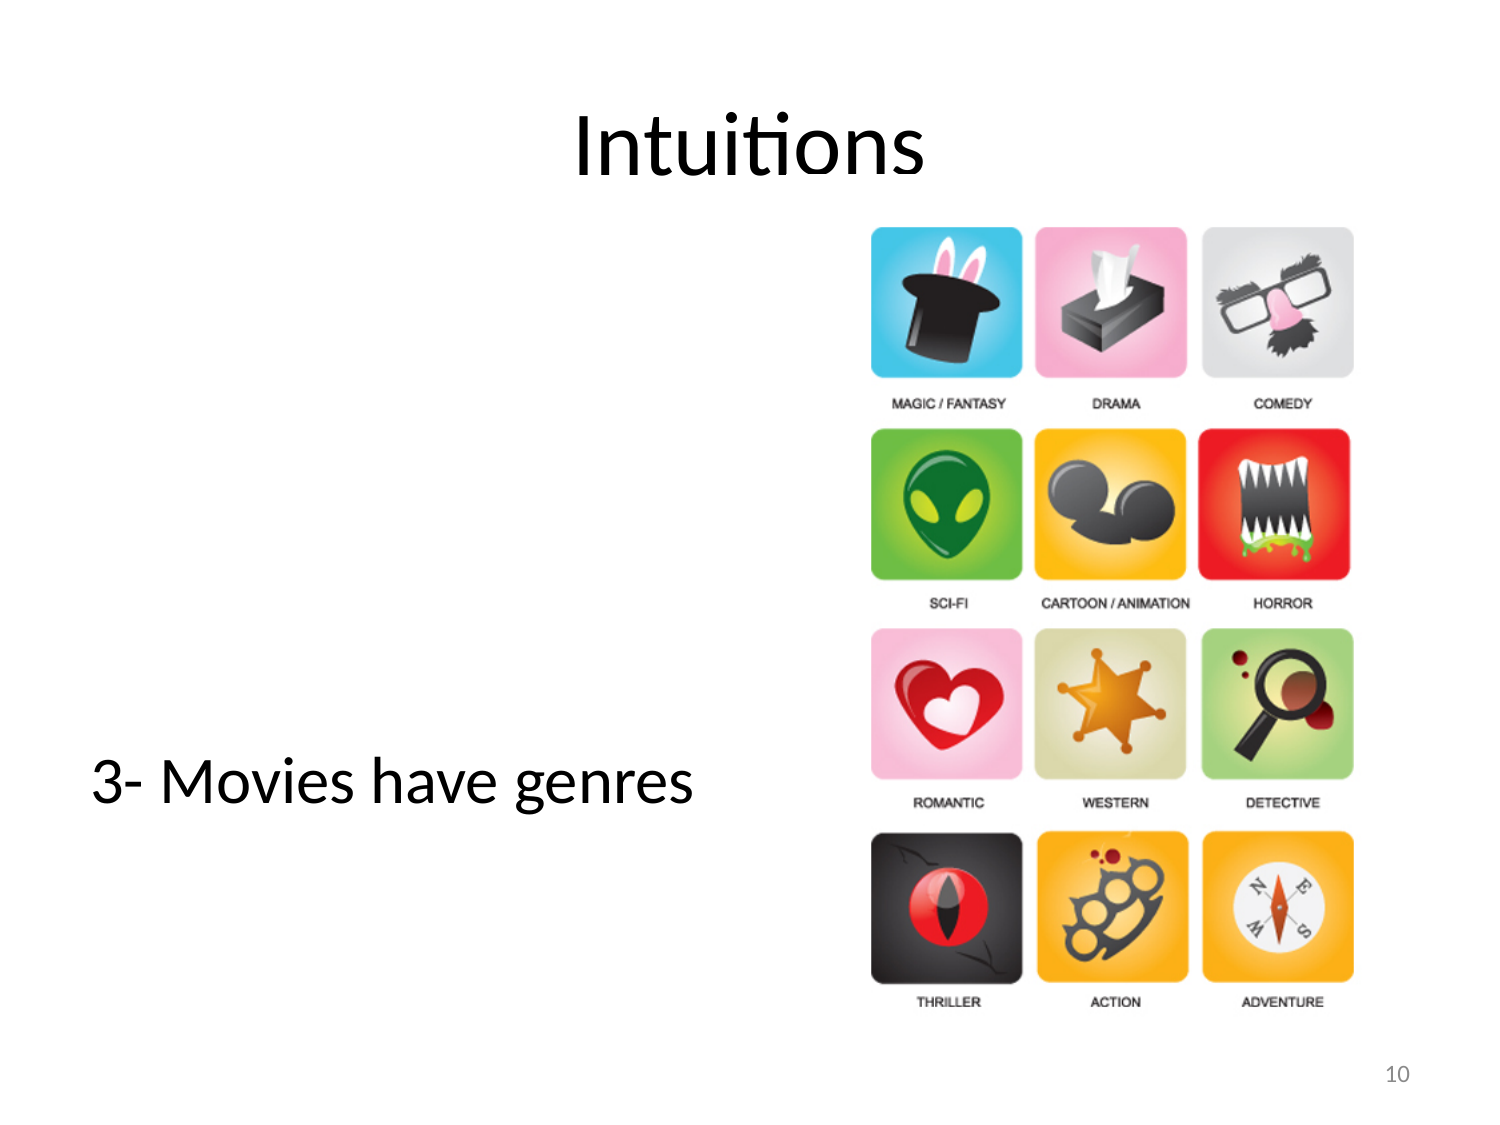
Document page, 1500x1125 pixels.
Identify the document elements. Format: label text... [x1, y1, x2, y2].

slide_number 10 [1074, 1067, 1425, 1103]
title Intuitions [75, 45, 1425, 233]
list 3- Movies have genres [75, 262, 781, 1005]
picture [786, 174, 1438, 1060]
